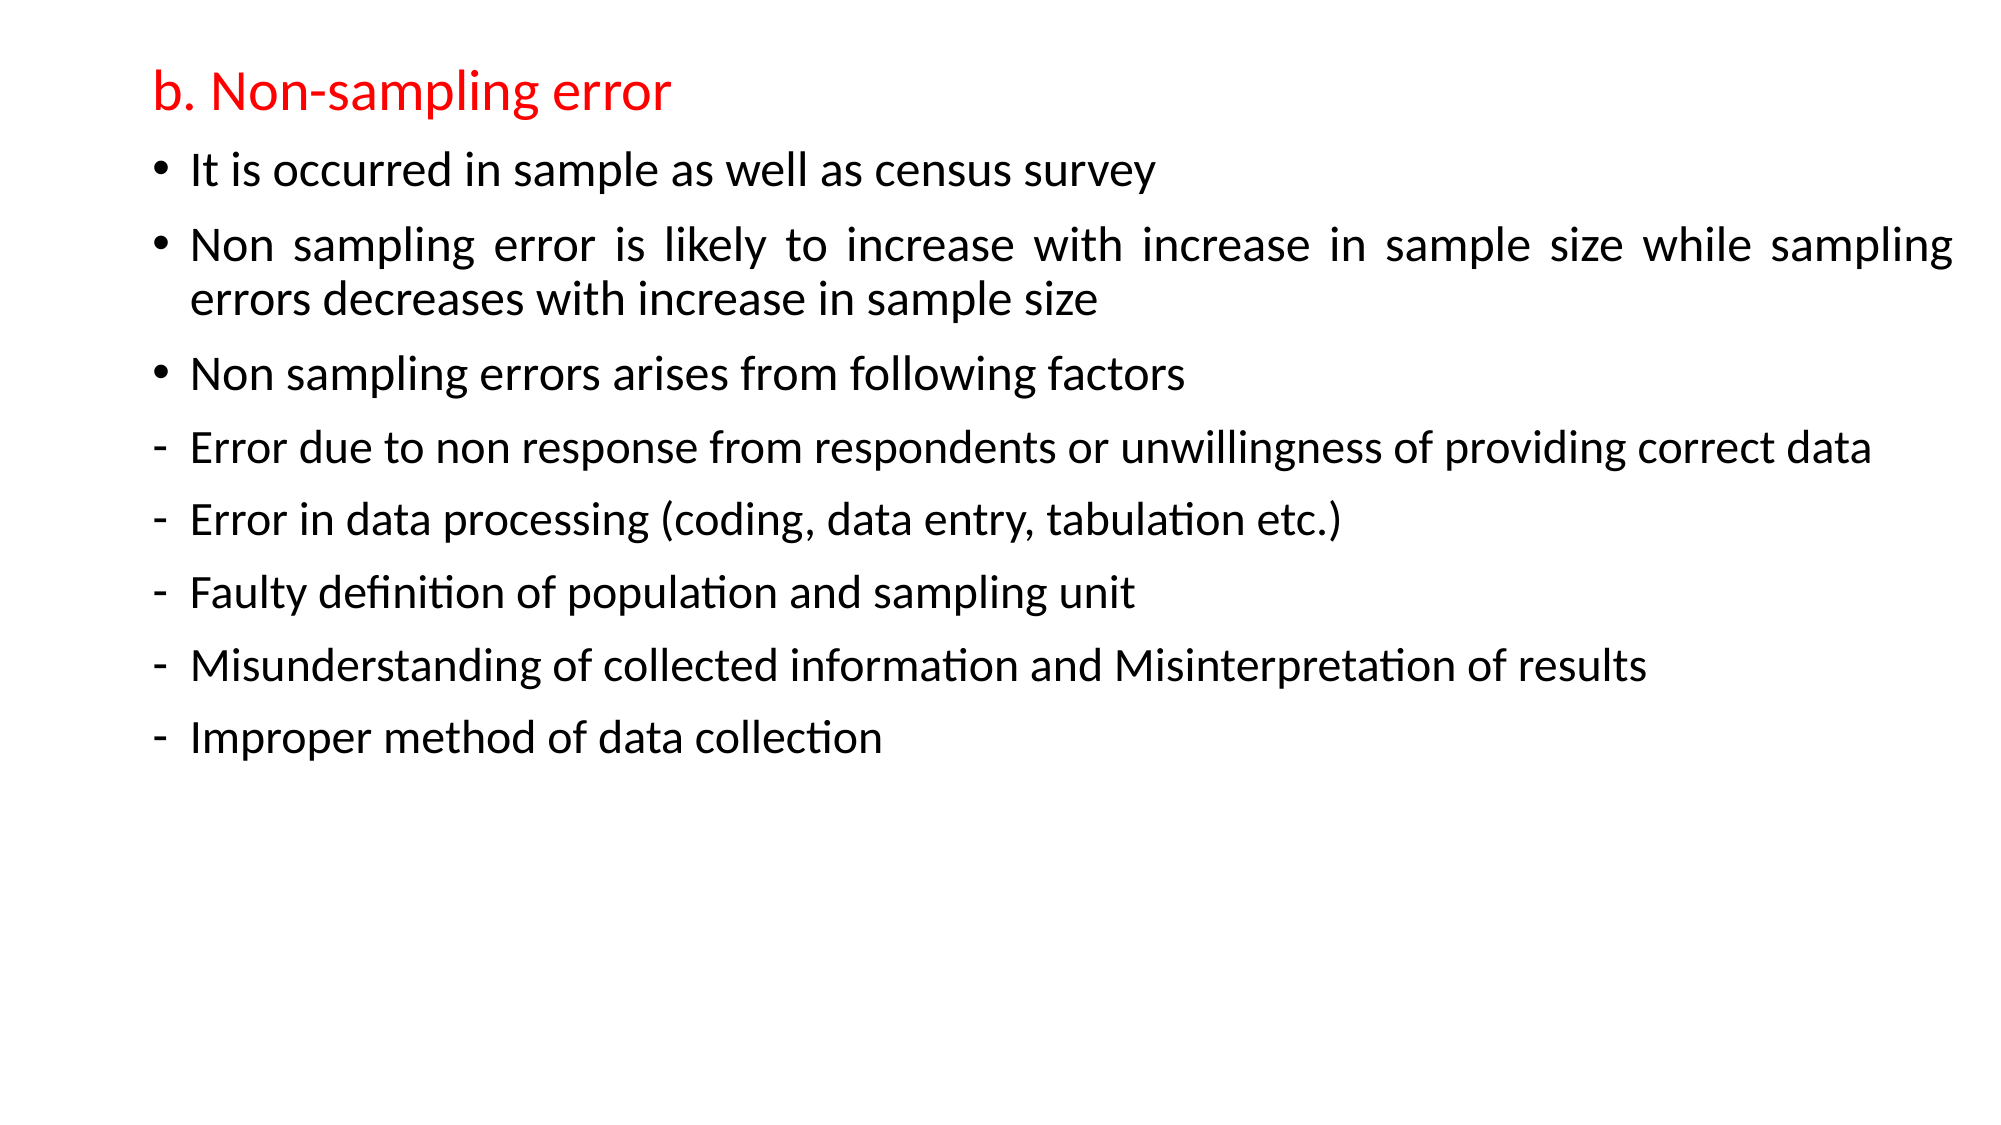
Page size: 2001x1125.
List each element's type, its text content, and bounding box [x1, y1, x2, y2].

list b. Non-sampling error It is occurred in sample as well as census survey Non sampling error is likely to increase with increase in sample size while sampling errors decreases with increase in sample size Non sampling errors arises from following factors Error due to non response from respondents or unwillingness of providing correct data Error in data processing (coding, data entry, tabulation etc.) Faulty definition of population and sampling unit Misunderstanding of collected information and Misinterpretation of results Improper method of data collection [137, 52, 1970, 1014]
